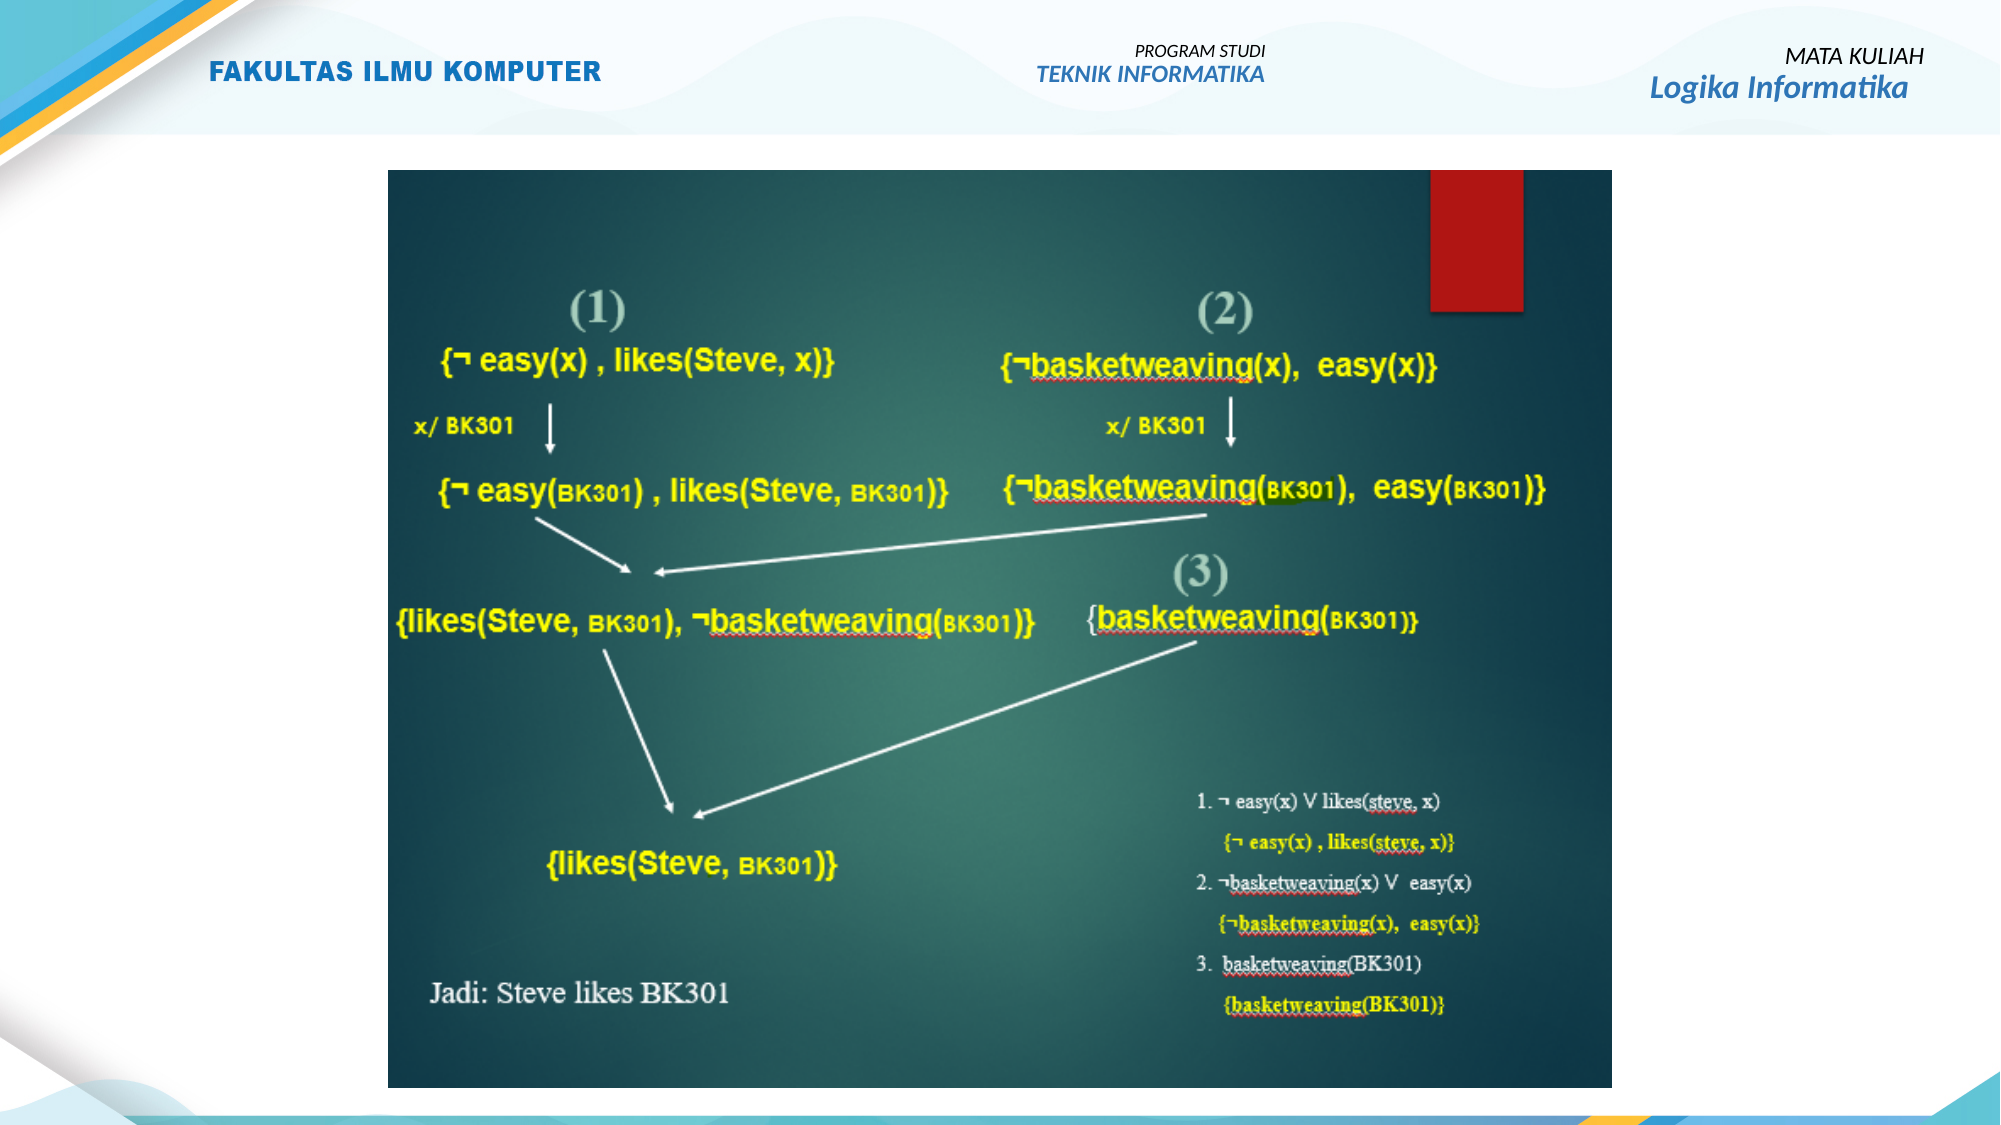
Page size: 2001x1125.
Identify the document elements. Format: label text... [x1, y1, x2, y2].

text_box PROGRAM STUDI TEKNIK INFORMATIKA [904, 33, 1281, 118]
picture [0, 0, 2000, 1125]
text_box MATA KULIAH Logika Informatika [1374, 35, 1940, 147]
